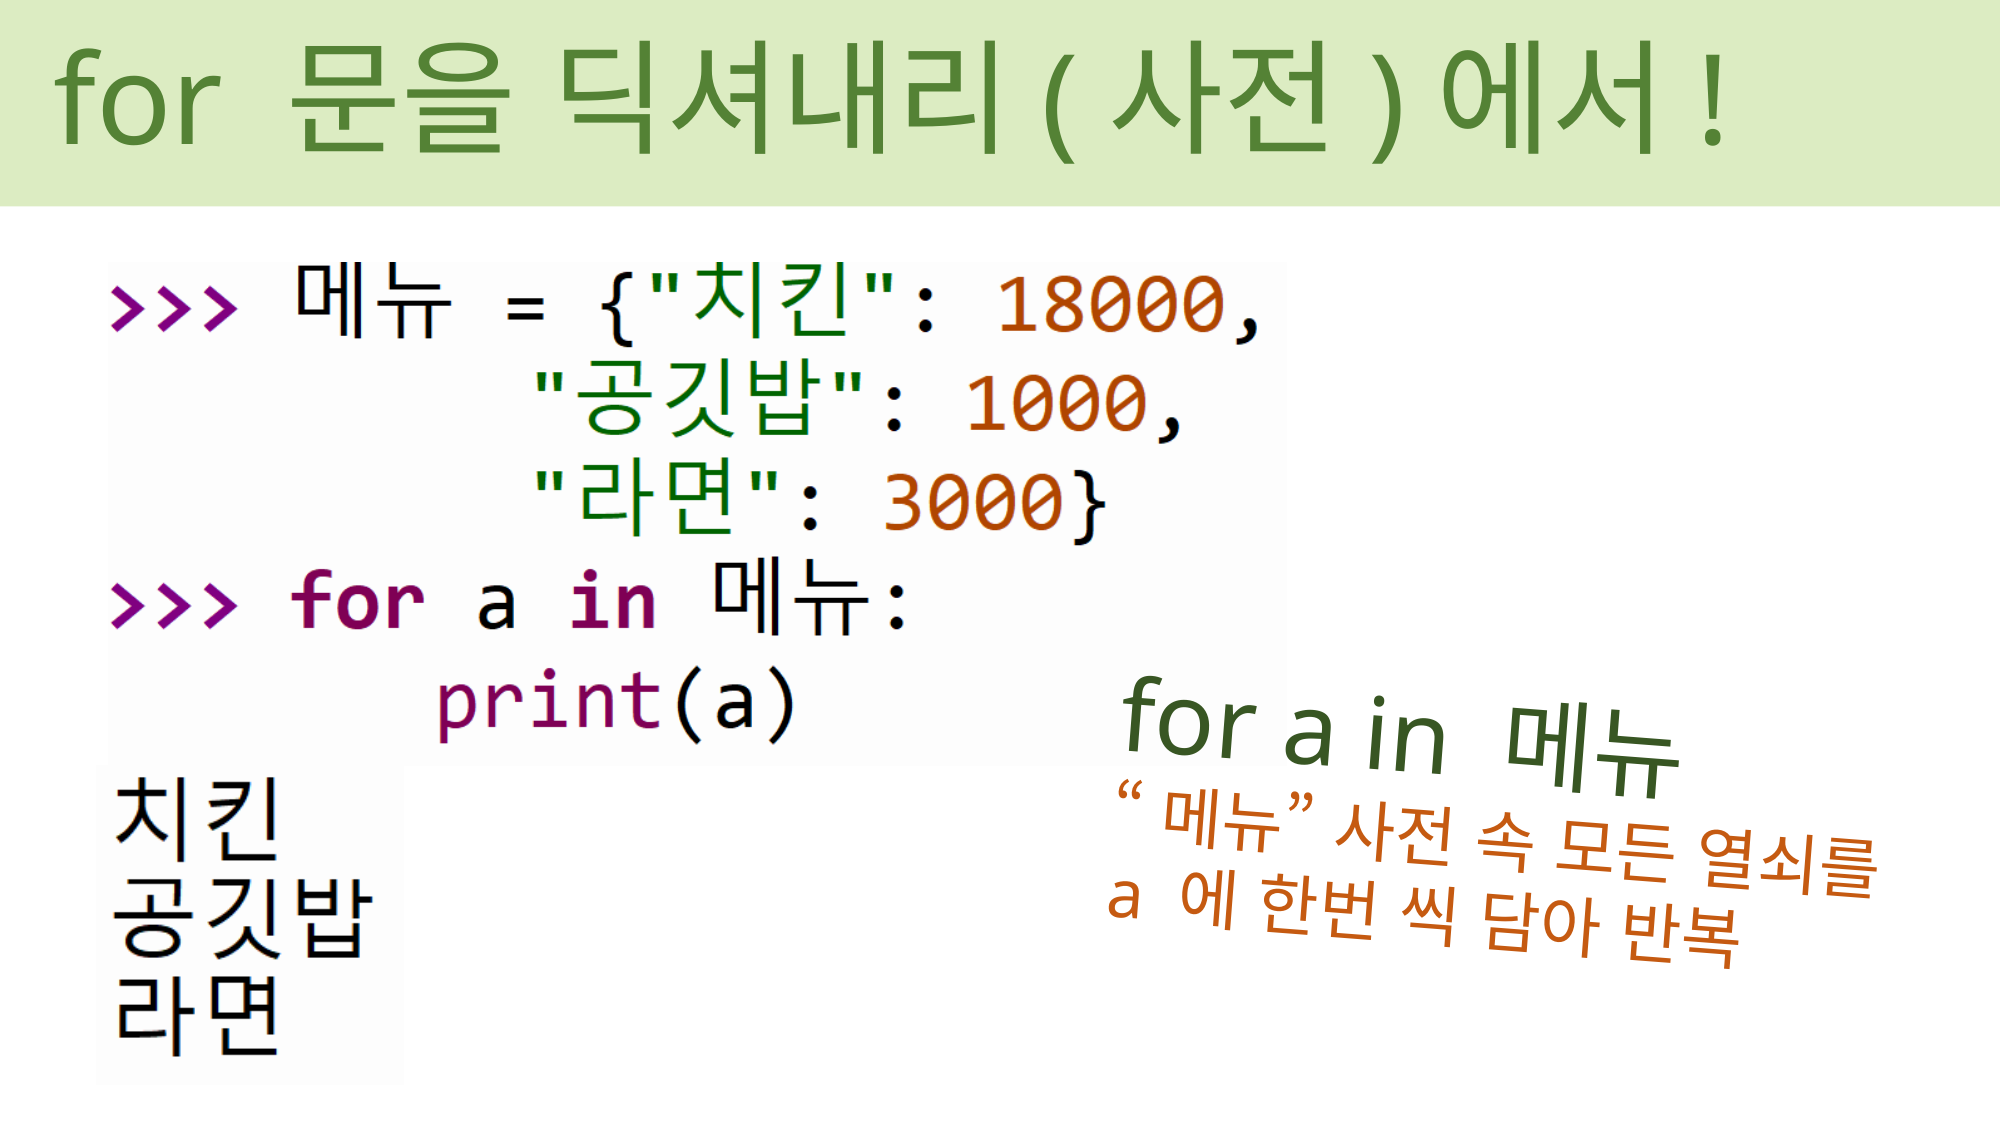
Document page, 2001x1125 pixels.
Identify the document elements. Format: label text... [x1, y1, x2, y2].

text_box for 문을 딕셔내리(사전)에서! [38, 12, 1861, 178]
text_box [0, 0, 2000, 207]
text_box for a in 메뉴 “메뉴” 사전 속 모든 열쇠를 a 에 한번 씩 담아 반복 [1089, 655, 1915, 998]
picture [96, 262, 1287, 1085]
